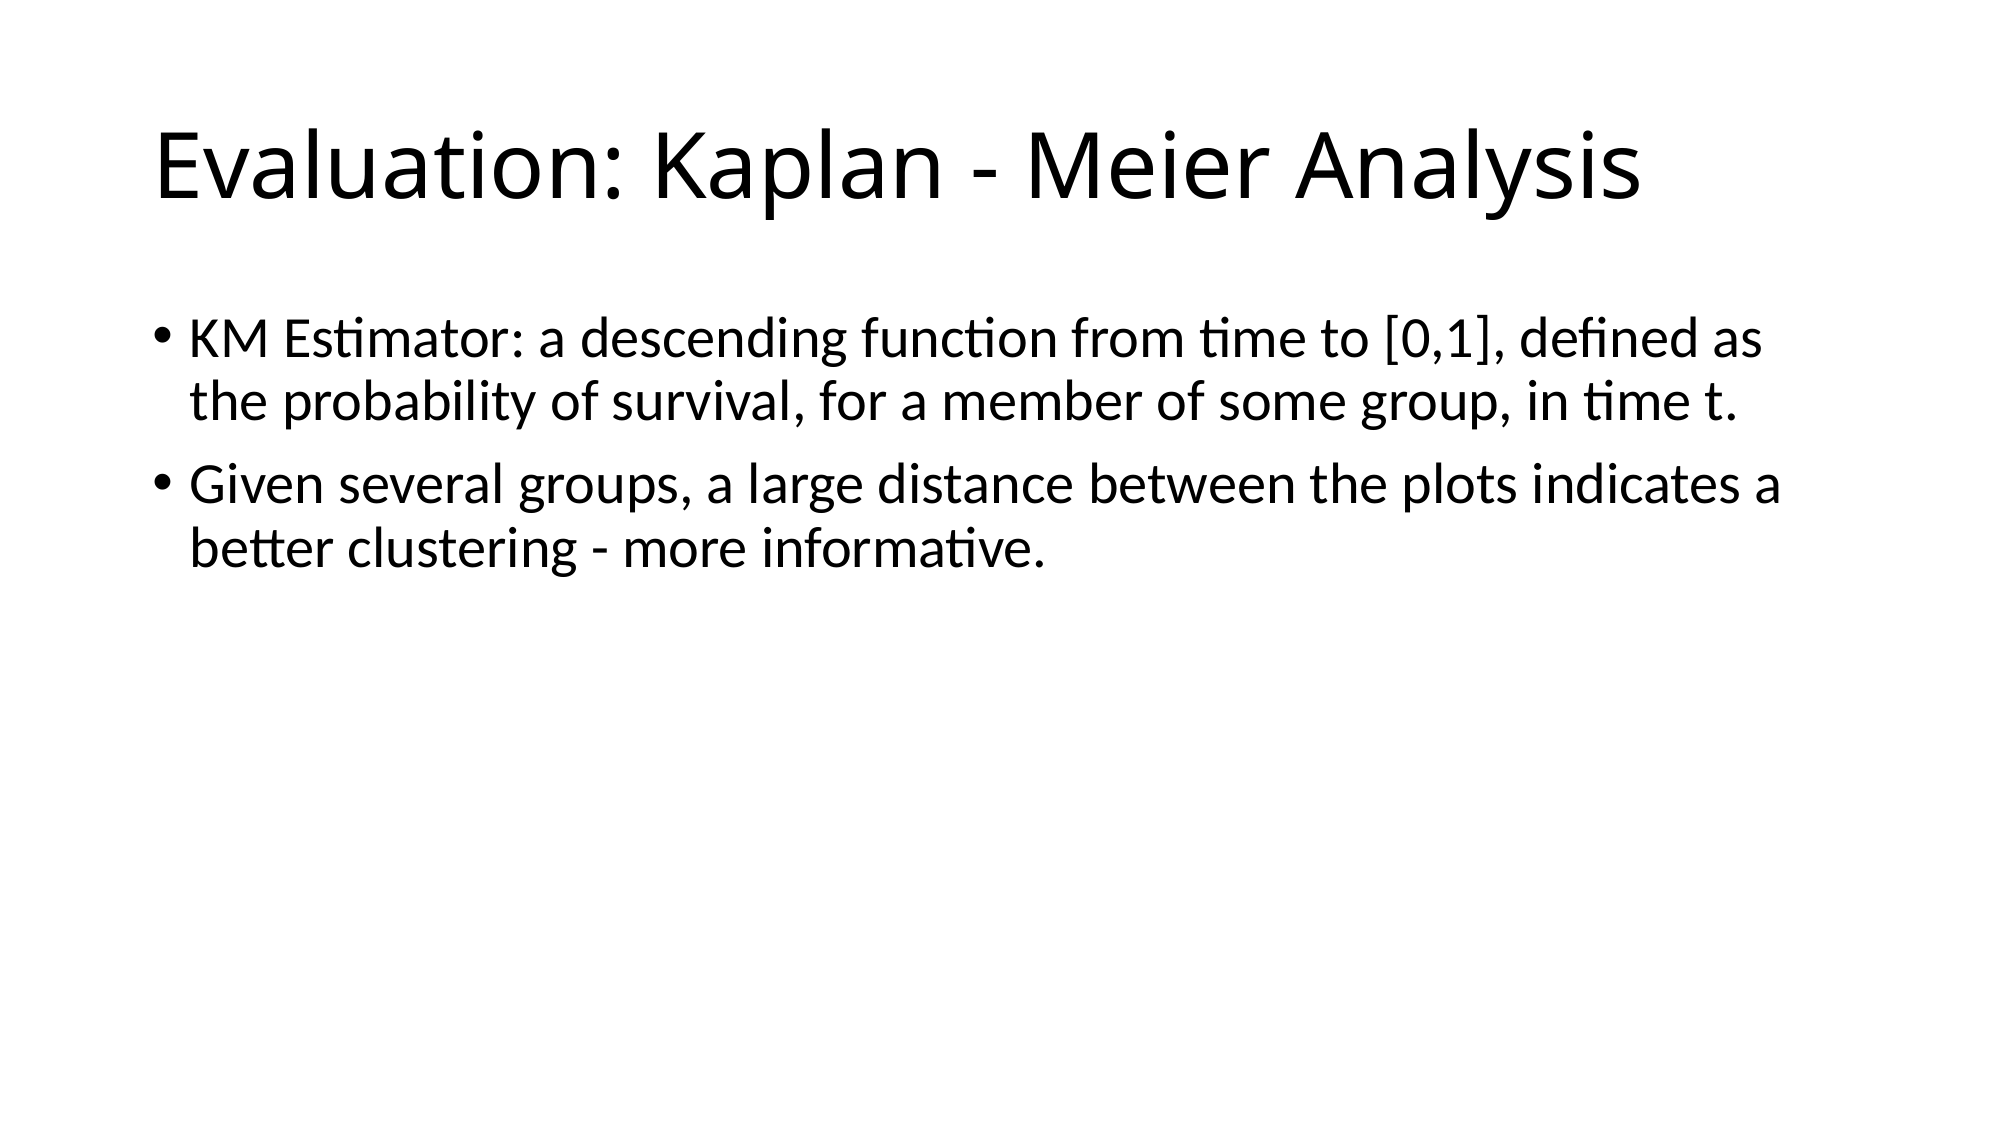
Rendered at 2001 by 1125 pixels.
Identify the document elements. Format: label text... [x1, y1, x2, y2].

list KM Estimator: a descending function from time to [0,1], defined as the probability of survival, for a member of some group, in time t. Given several groups, a large distance between the plots indicates a better clustering - more informative. [137, 299, 1863, 1014]
title Evaluation: Kaplan - Meier Analysis [137, 59, 1863, 278]
